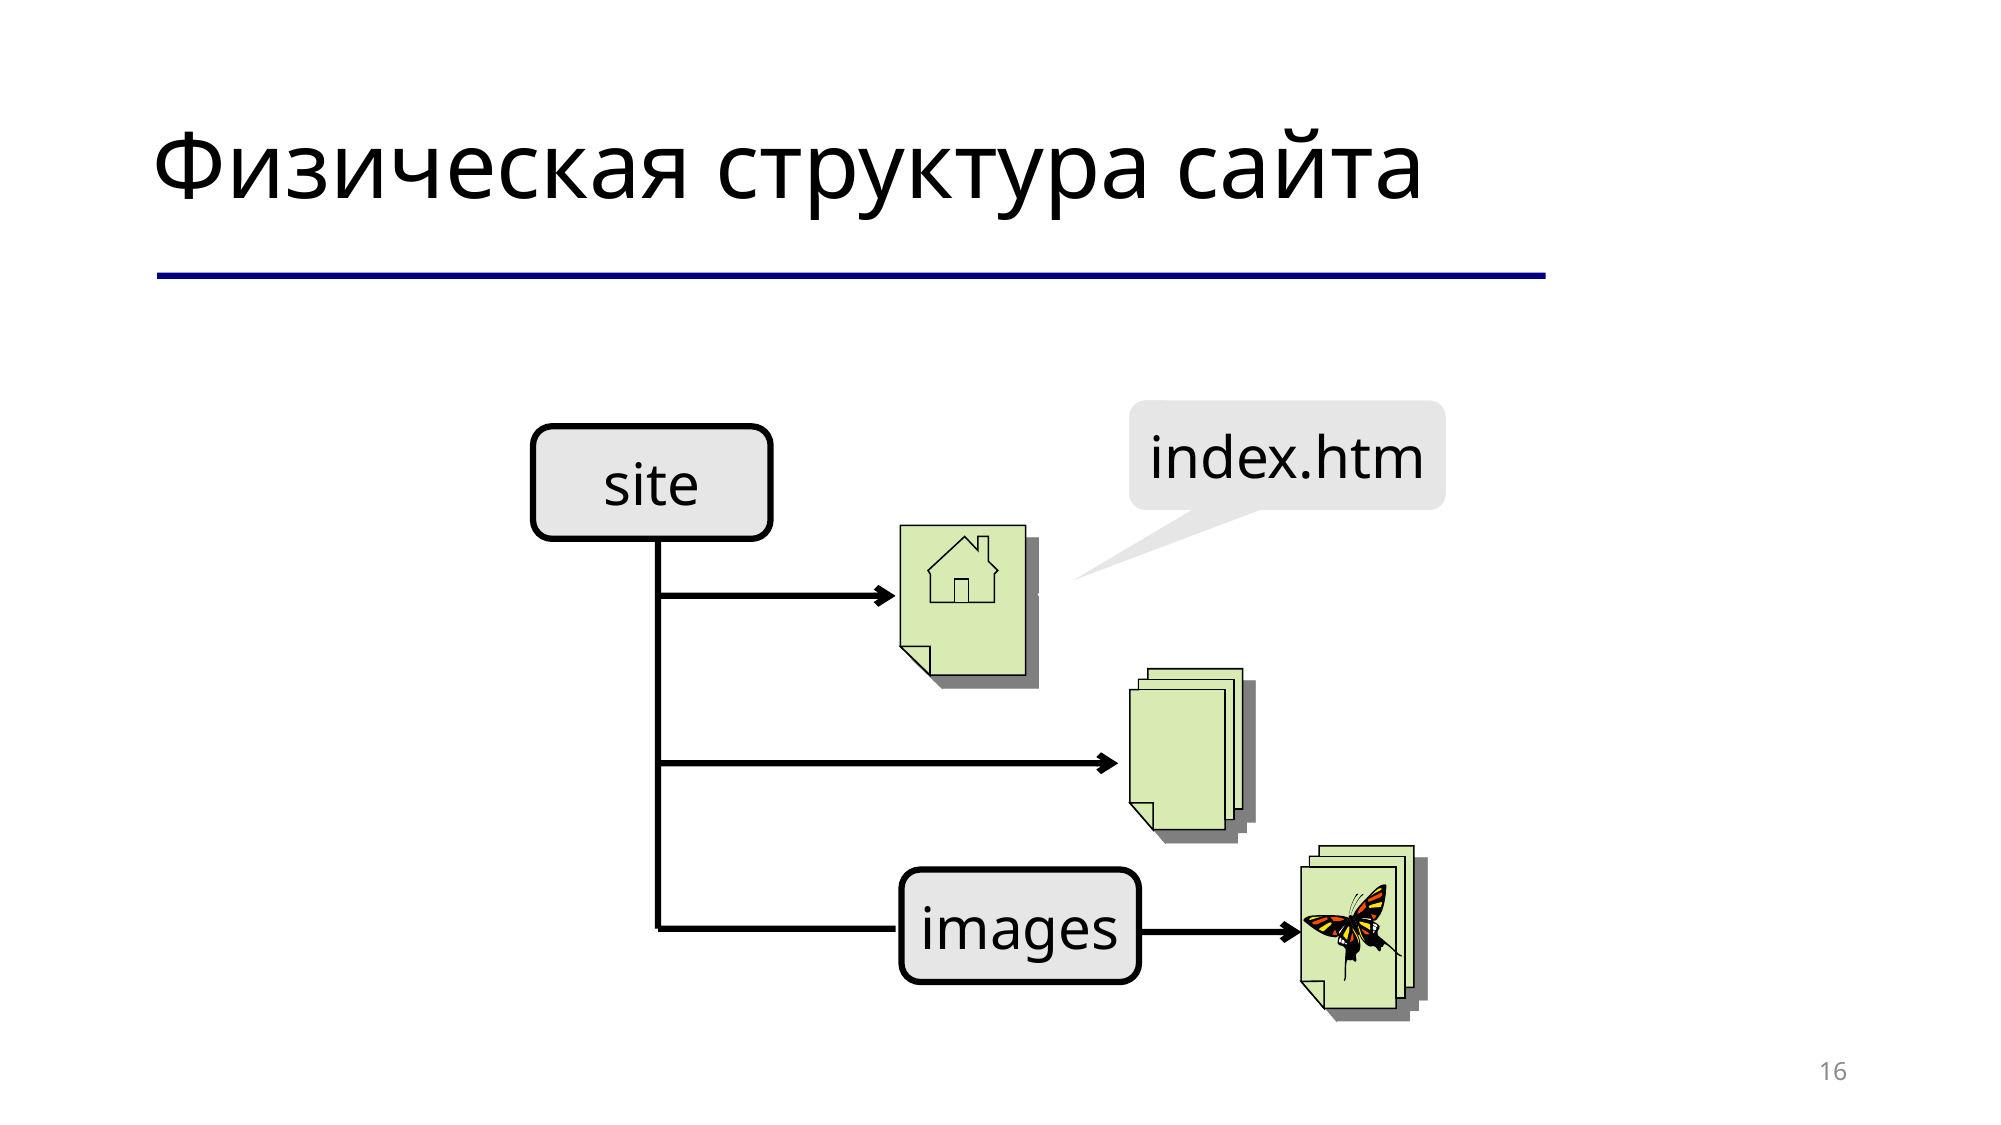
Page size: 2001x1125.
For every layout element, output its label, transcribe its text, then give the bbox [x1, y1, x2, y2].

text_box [1025, 538, 1140, 668]
text_box site [533, 426, 771, 539]
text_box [658, 524, 1025, 668]
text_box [1138, 845, 1414, 1009]
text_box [658, 830, 1140, 983]
title Физическая структура сайта [137, 59, 1863, 278]
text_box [657, 668, 1243, 830]
slide_number 16 [1412, 1042, 1863, 1103]
text_box index.htm [1125, 397, 1449, 559]
